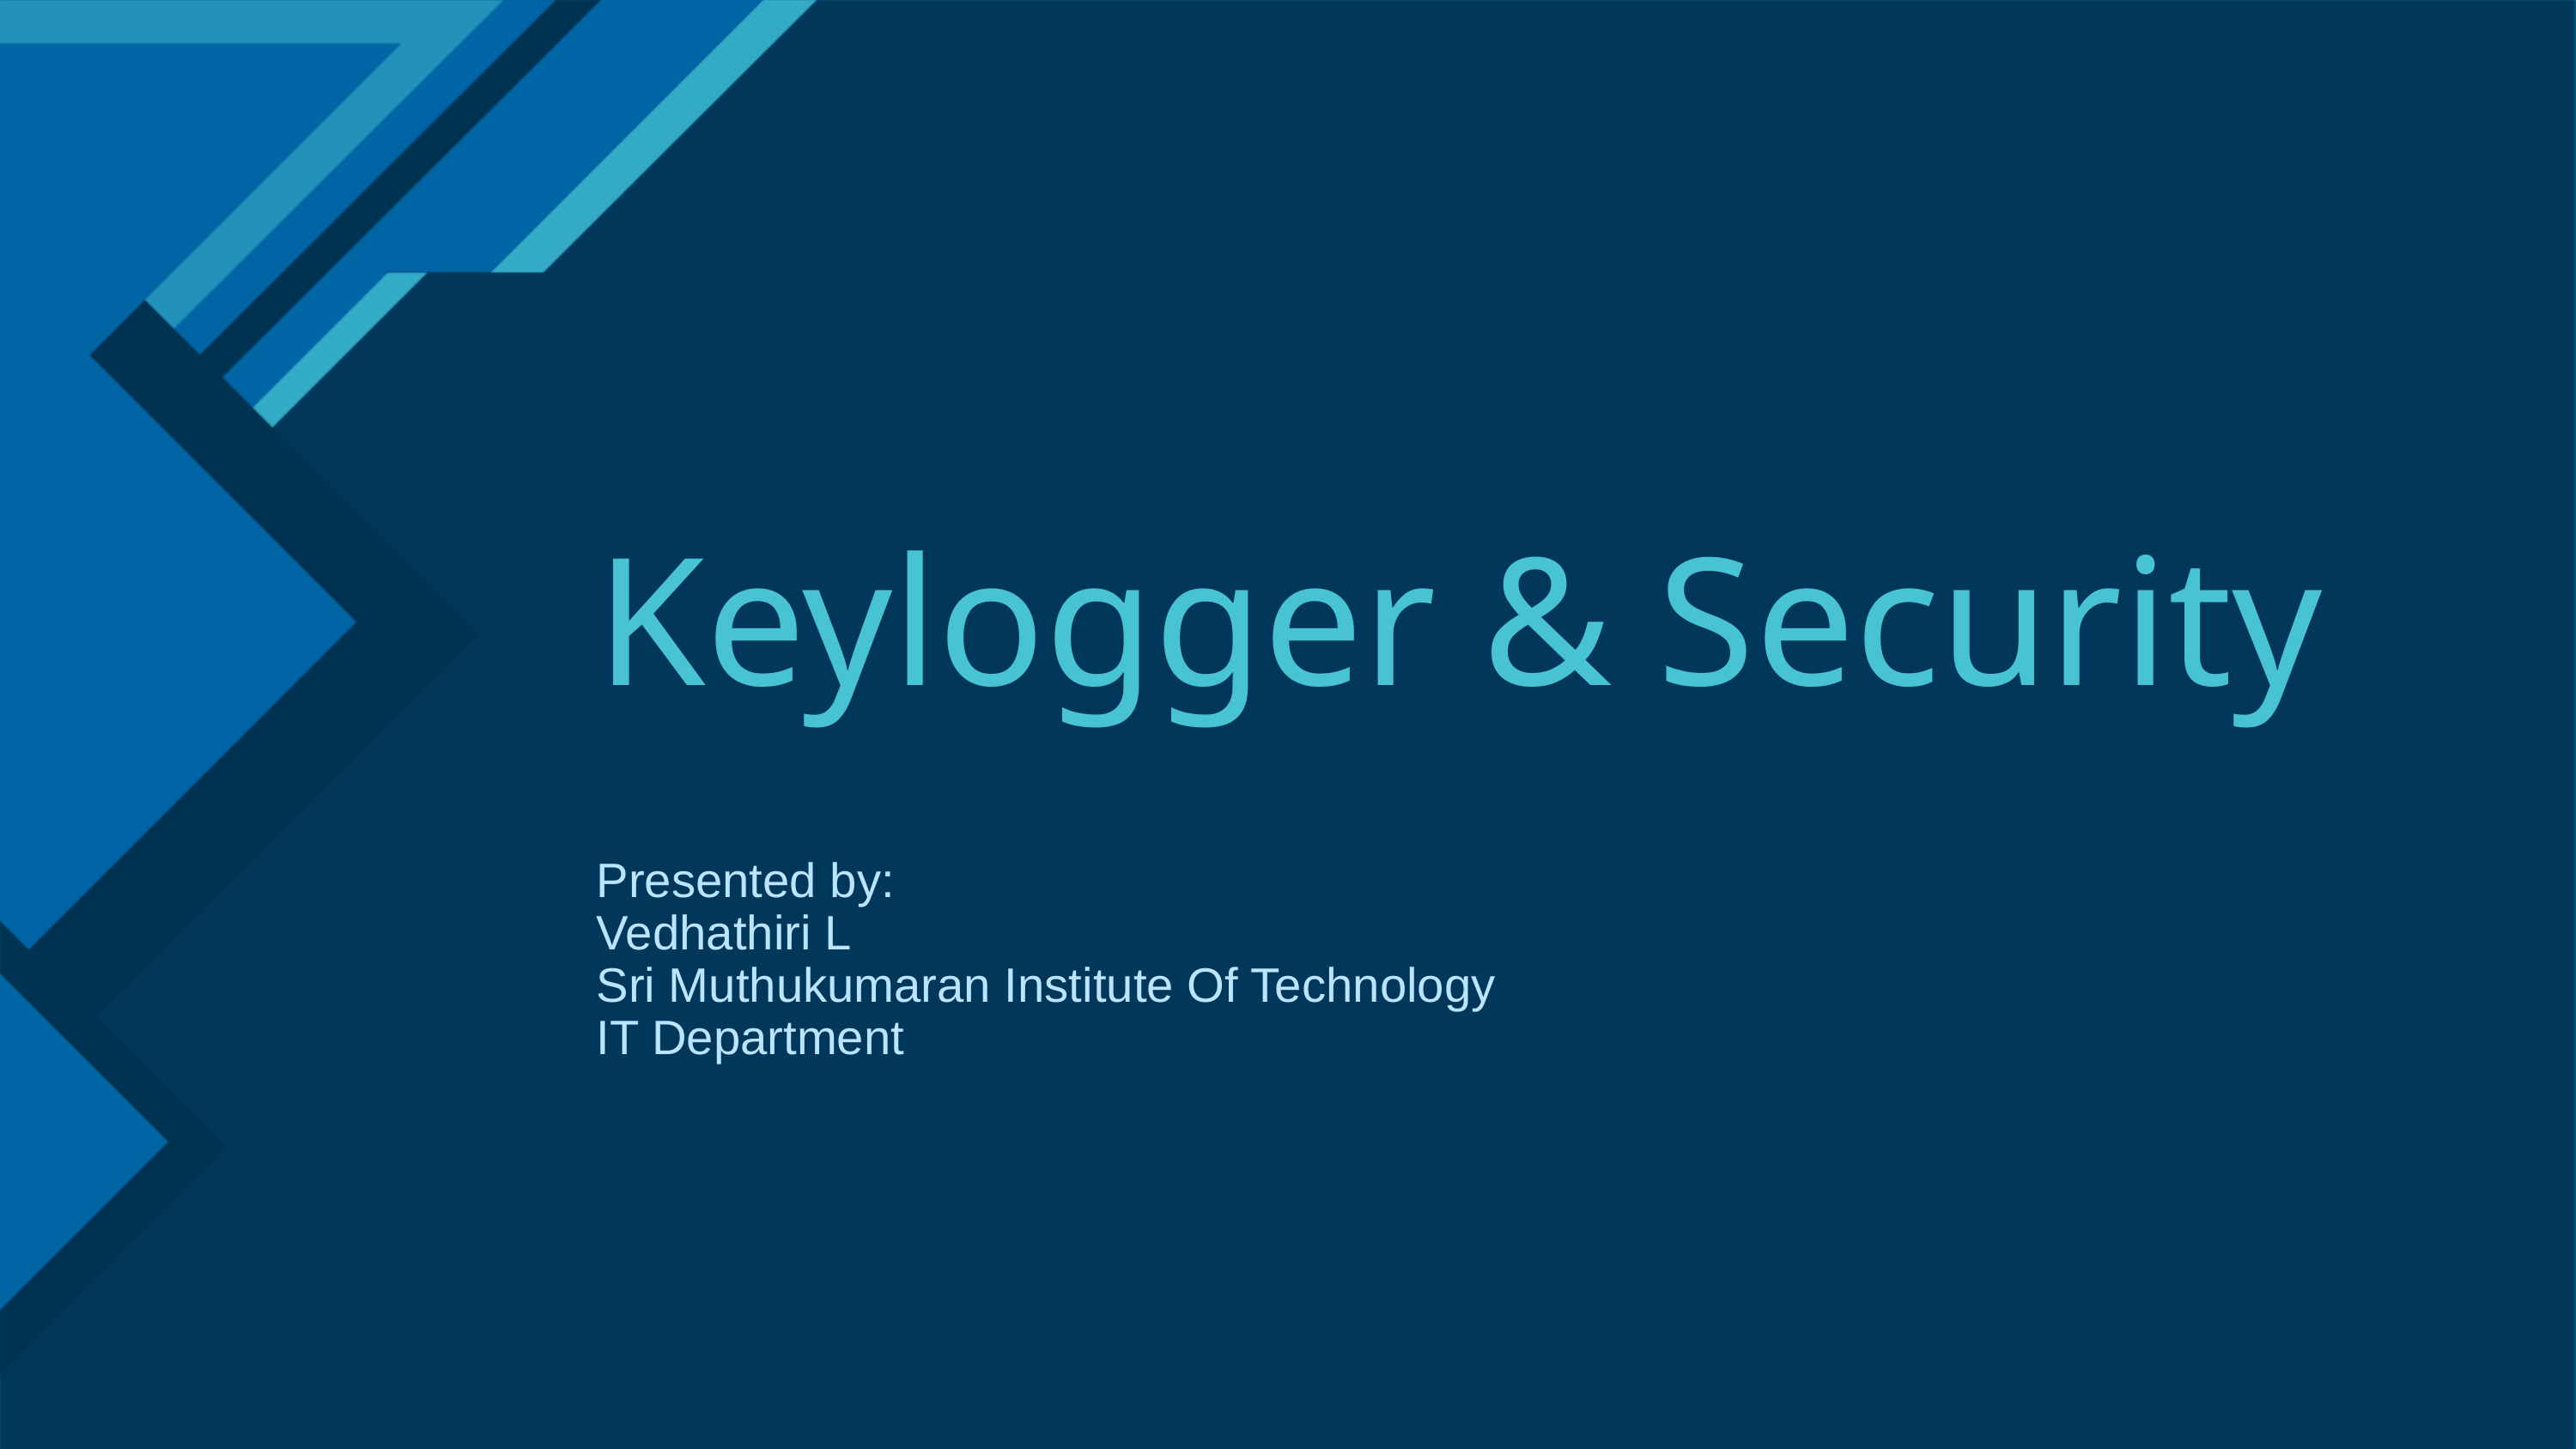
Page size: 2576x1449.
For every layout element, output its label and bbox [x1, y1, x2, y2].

text_box [0, 0, 2576, 1449]
